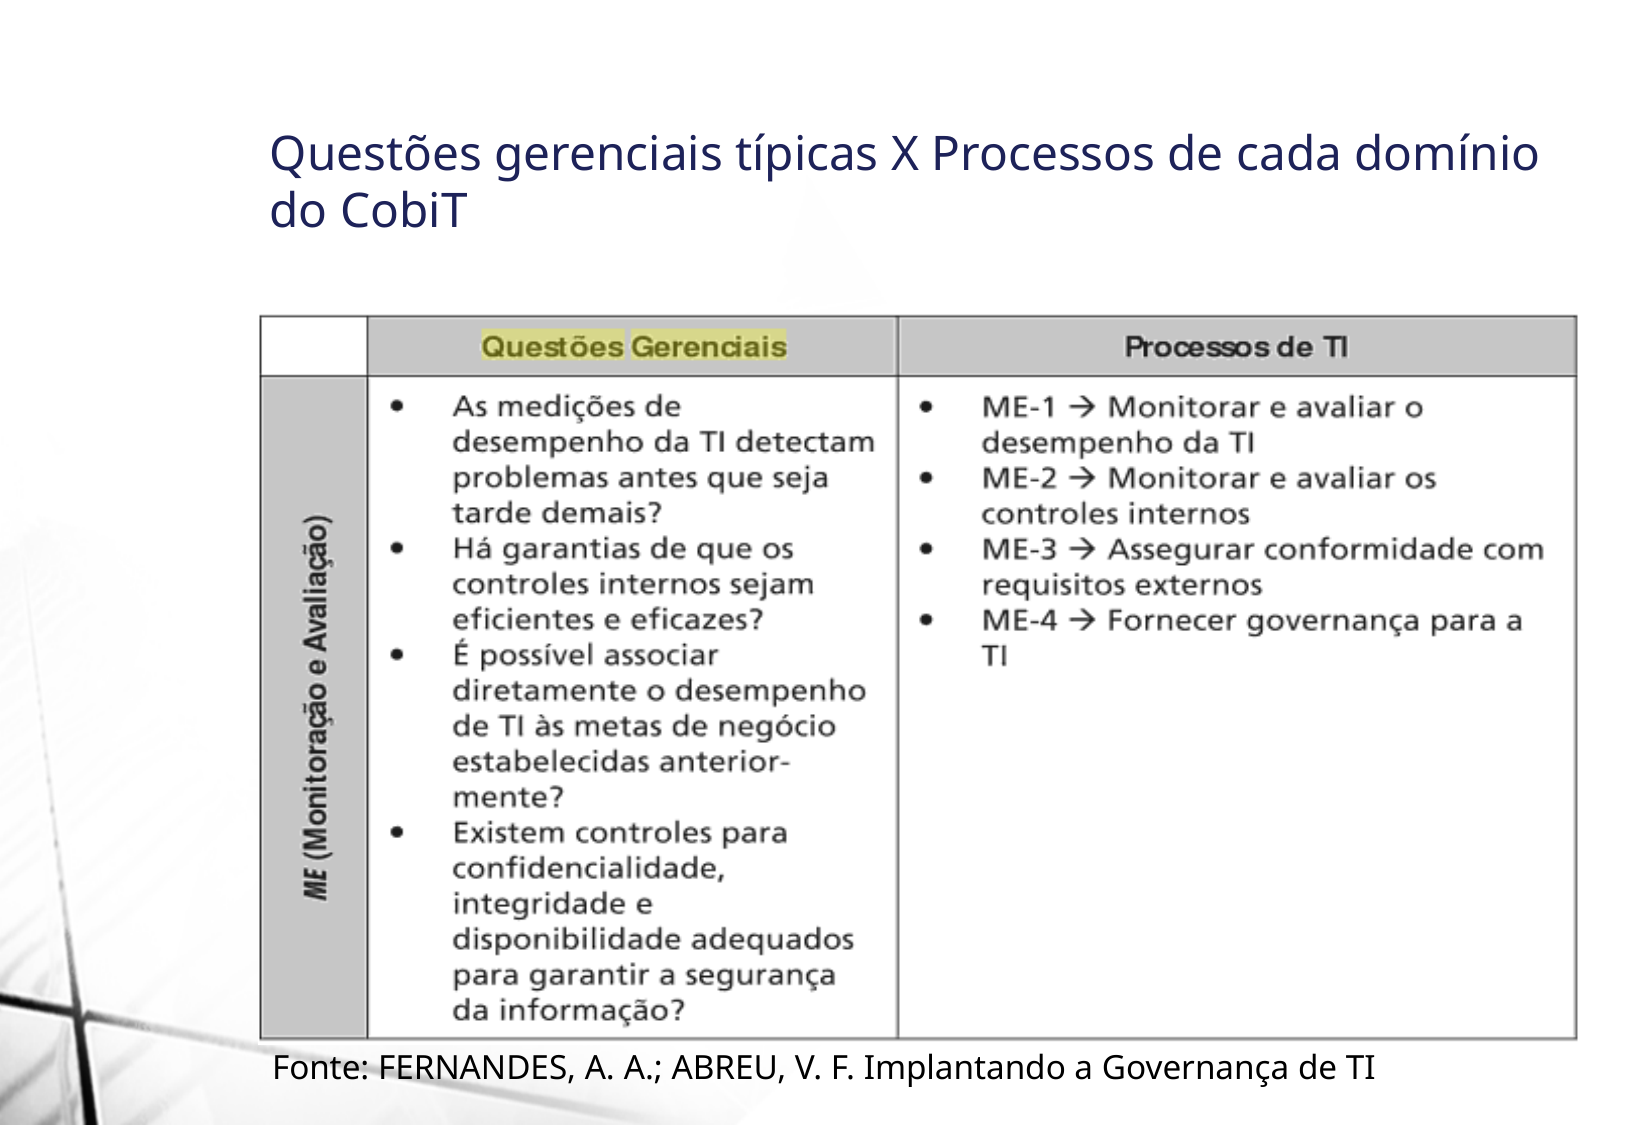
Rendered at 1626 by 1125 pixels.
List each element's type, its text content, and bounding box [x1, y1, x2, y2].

text_box Fonte: FERNANDES, A. A.; ABREU, V. F. Implantando a Governança de TI [257, 1051, 1581, 1094]
picture [0, 0, 1626, 1125]
text_box Questões gerenciais típicas X Processos de cada domínio do CobiT [255, 115, 1588, 303]
